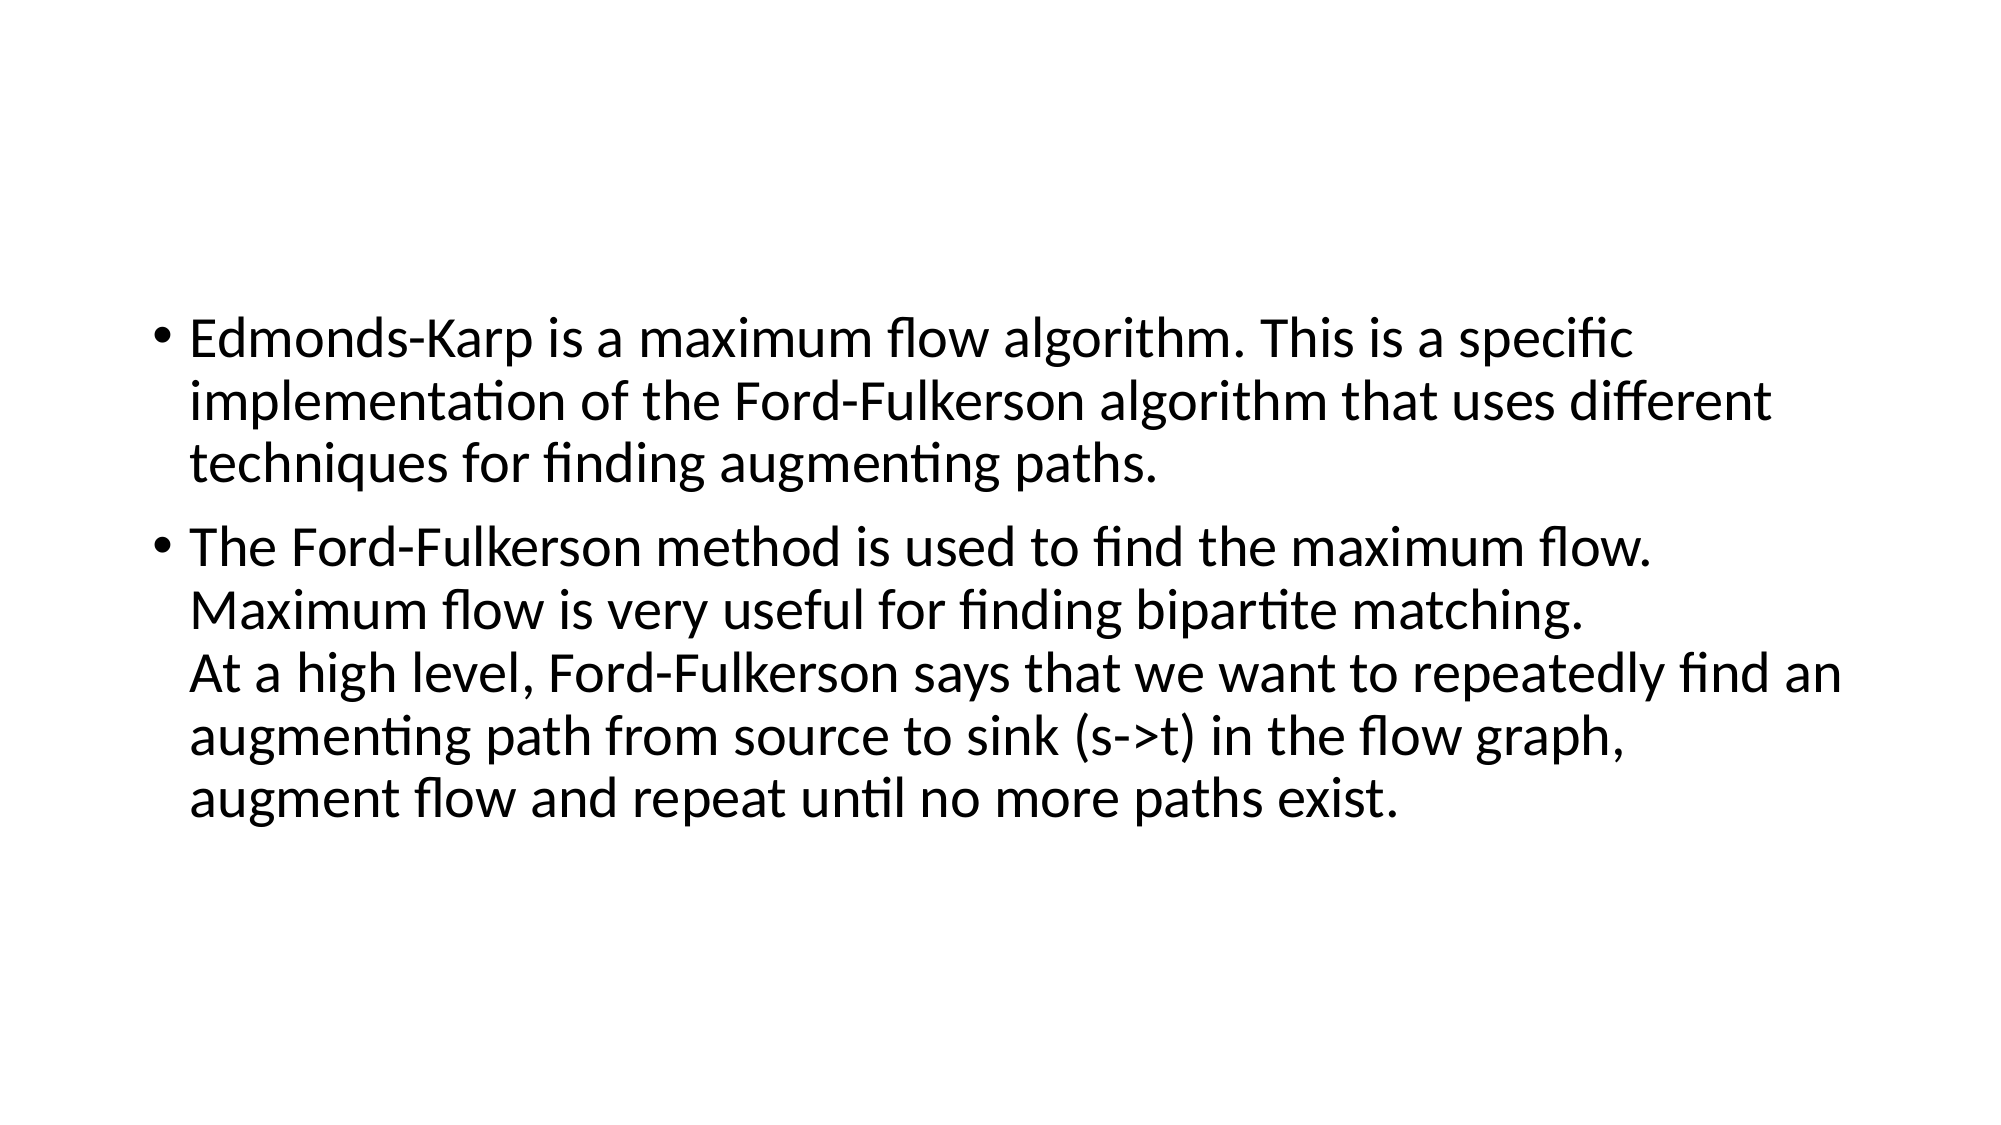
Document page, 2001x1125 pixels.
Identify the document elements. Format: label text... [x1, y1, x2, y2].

list Edmonds-Karp is a maximum flow algorithm. This is a specific implementation of the Ford-Fulkerson algorithm that uses different techniques for finding augmenting paths. The Ford-Fulkerson method is used to find the maximum flow. Maximum flow is very useful for finding bipartite matching. At a high level, Ford-Fulkerson says that we want to repeatedly find an augmenting path from source to sink (s->t) in the flow graph, augment flow and repeat until no more paths exist. [137, 299, 1863, 1014]
